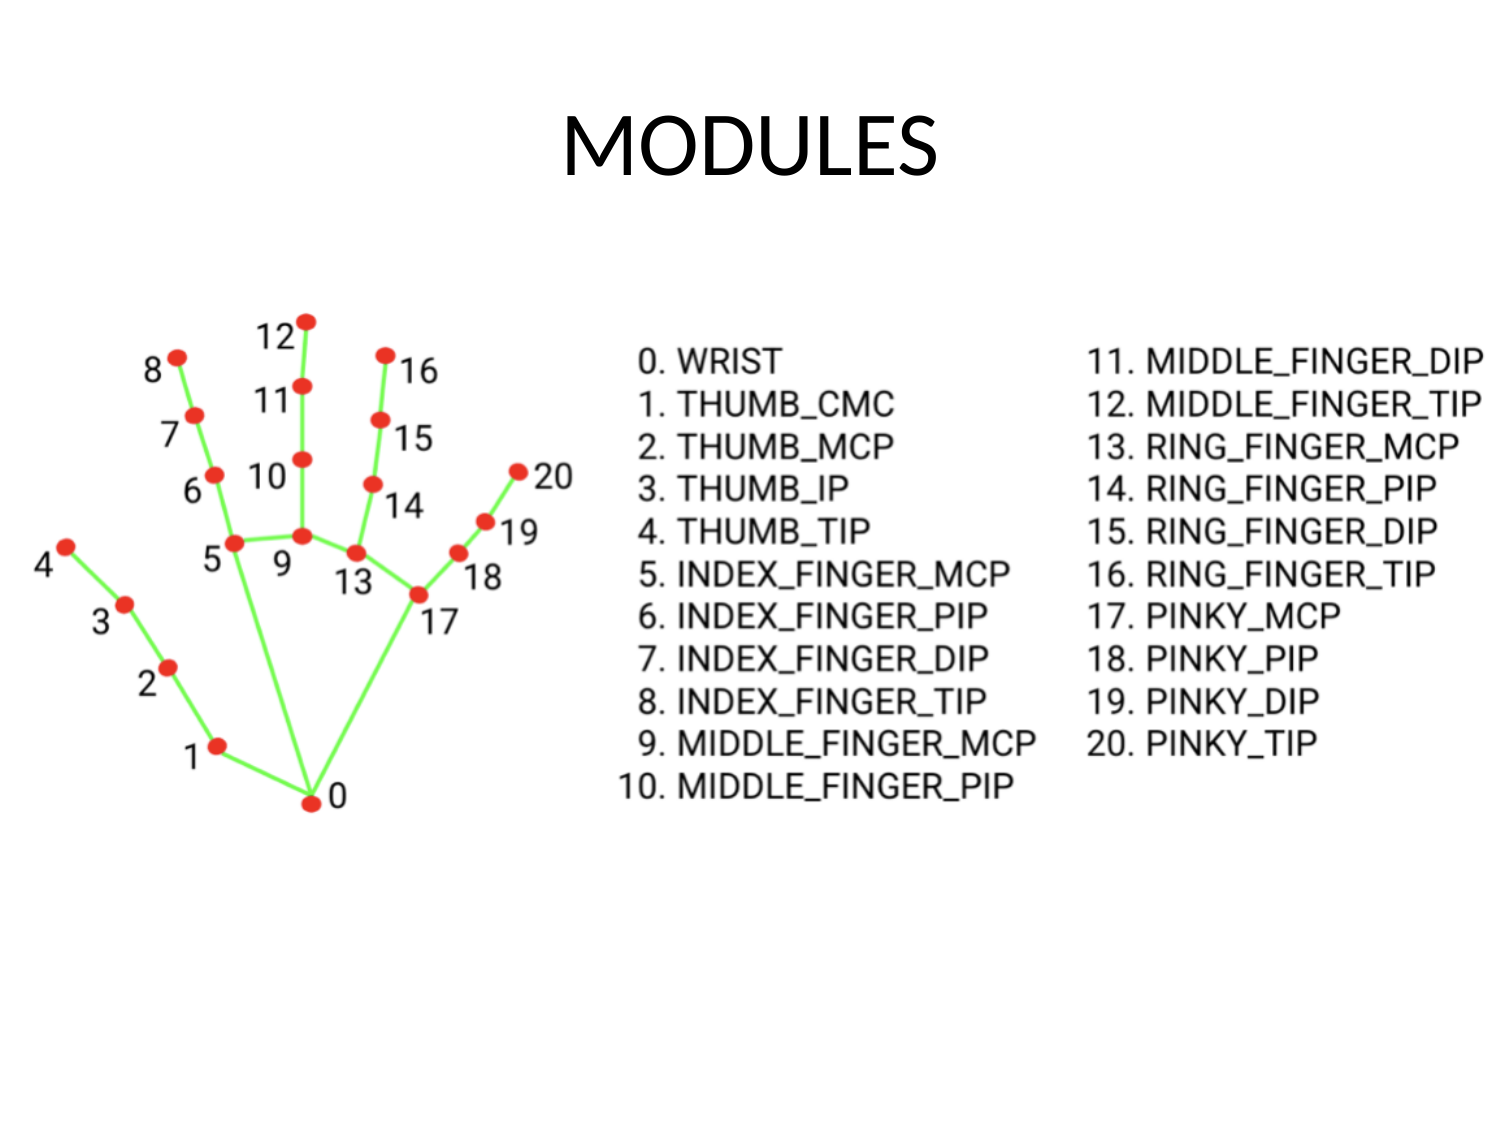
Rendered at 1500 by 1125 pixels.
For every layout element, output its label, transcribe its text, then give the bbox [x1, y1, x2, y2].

picture [0, 291, 1500, 851]
title MODULES [75, 45, 1425, 233]
